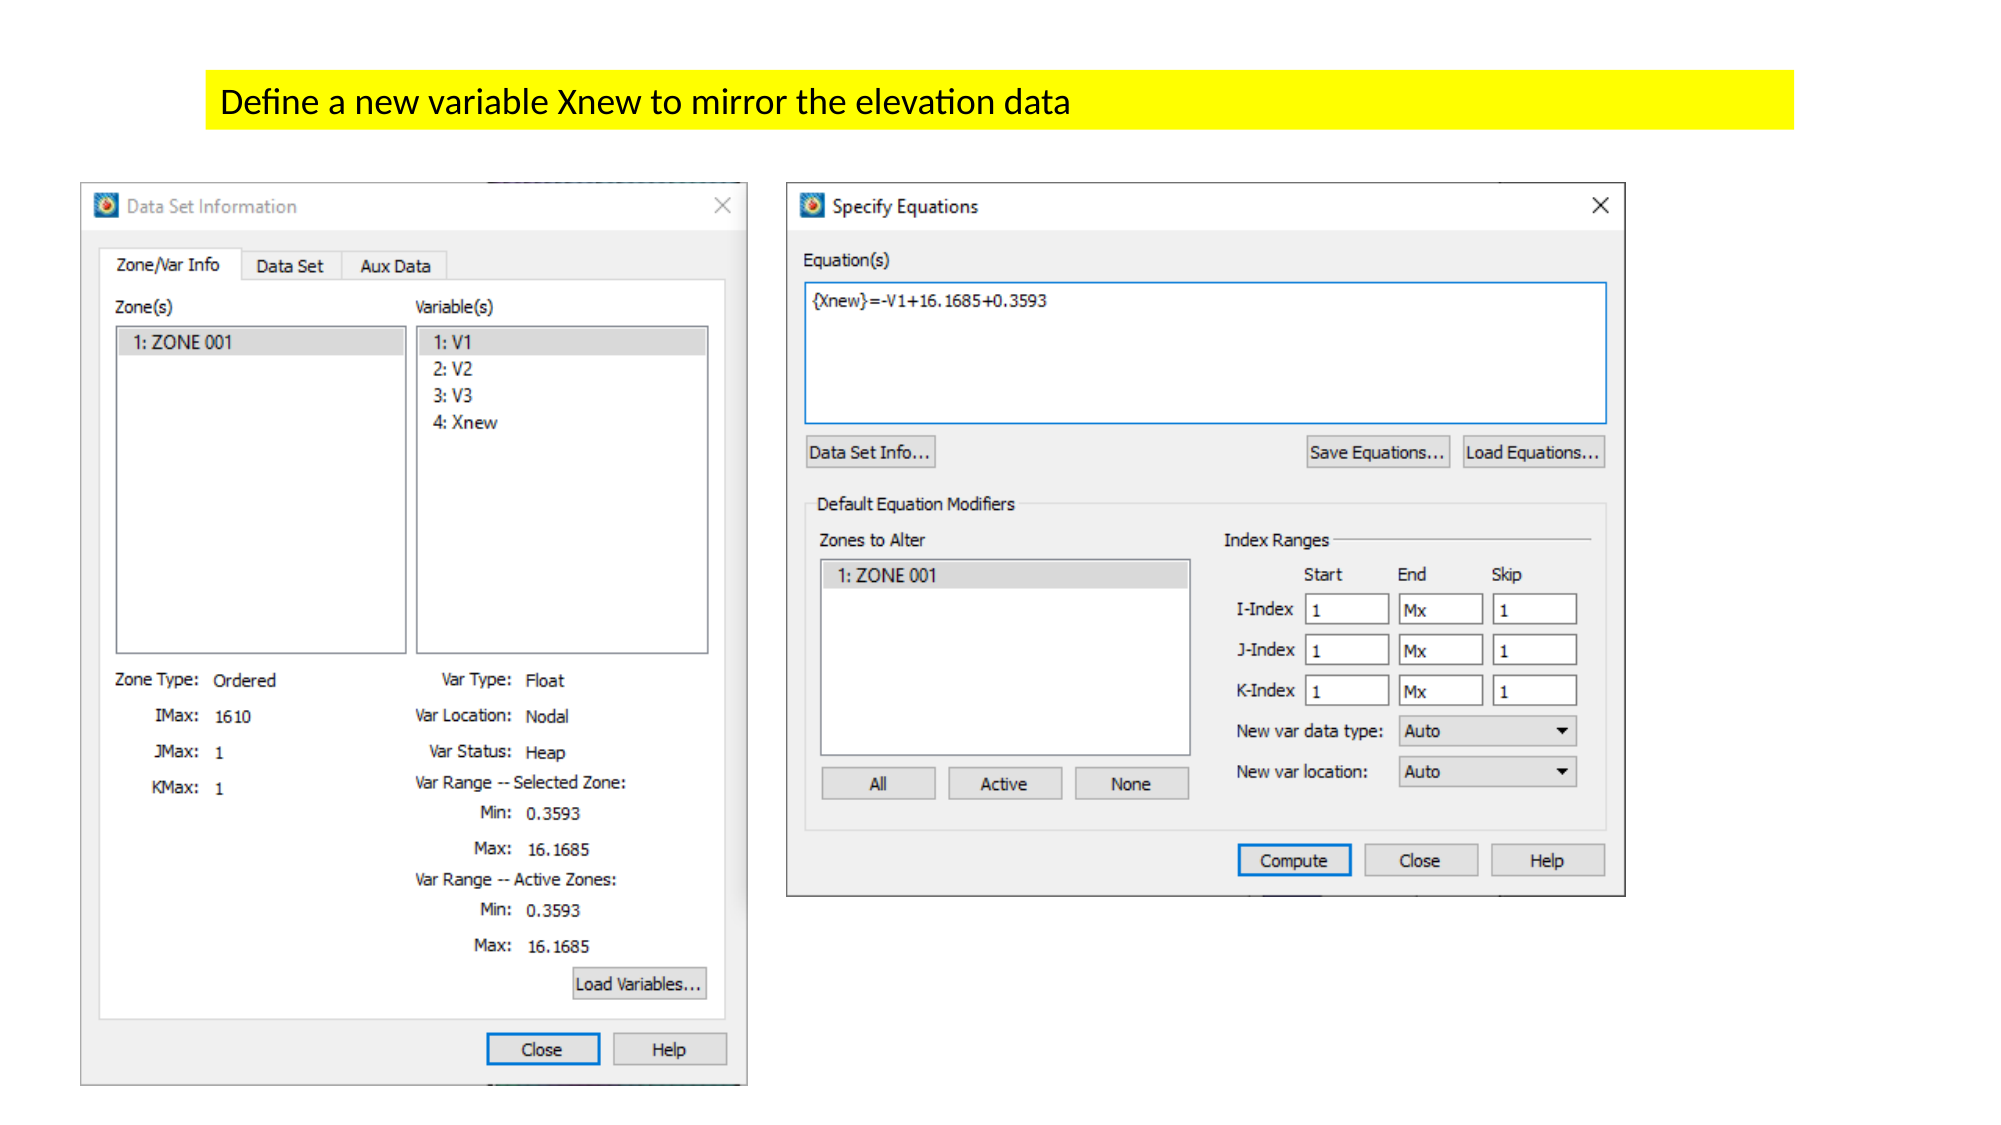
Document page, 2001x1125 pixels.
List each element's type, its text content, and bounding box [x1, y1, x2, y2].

picture [80, 182, 748, 1086]
picture [786, 182, 1626, 897]
text_box Define a new variable Xnew to mirror the elevation data [205, 69, 1795, 130]
